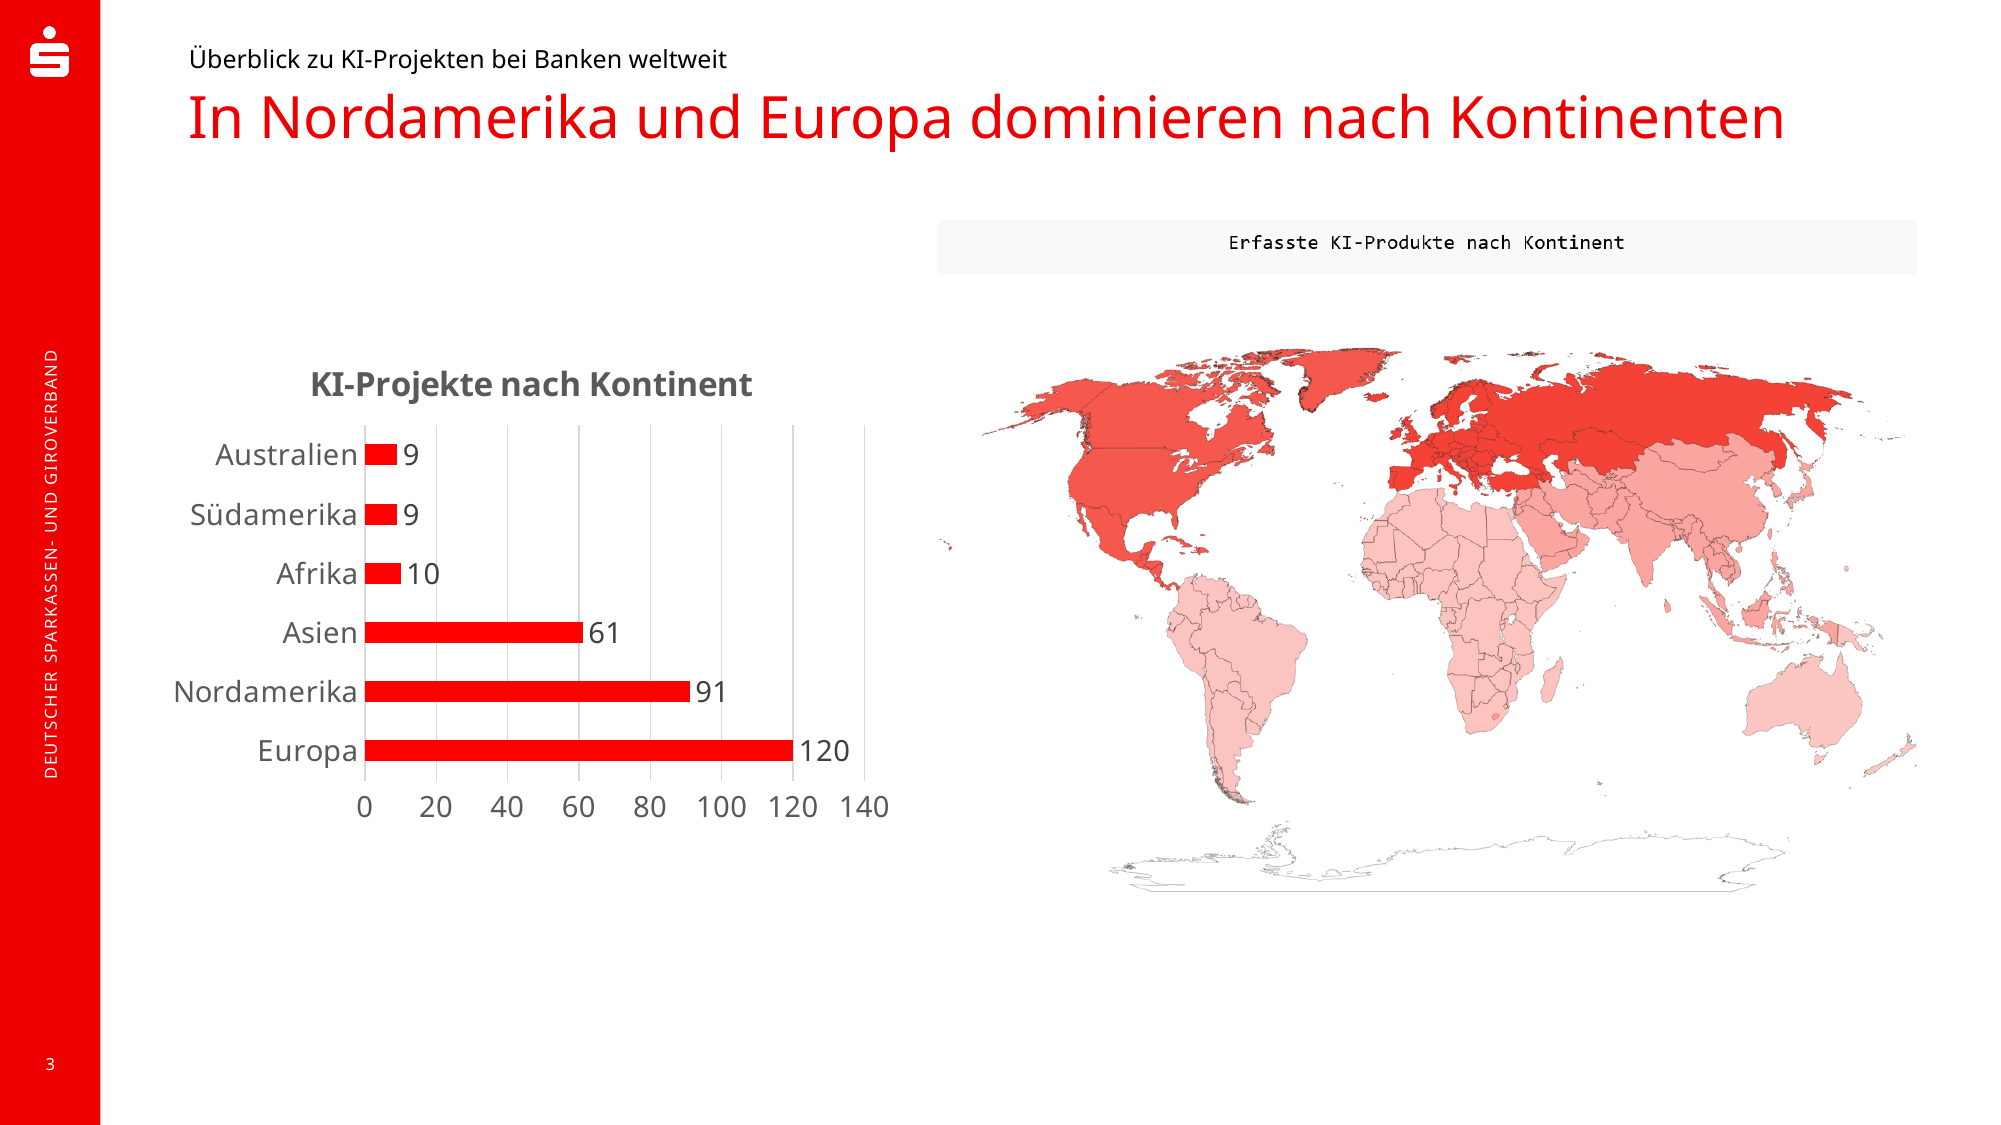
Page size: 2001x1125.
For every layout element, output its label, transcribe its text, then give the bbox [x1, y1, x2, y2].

title In Nordamerika und Europa dominieren nach Kontinenten [188, 79, 1910, 157]
slide_number 3 [0, 1051, 101, 1081]
list Überblick zu KI-Projekten bei Banken weltweit [189, 43, 1910, 74]
picture [938, 220, 1917, 897]
chart [158, 333, 906, 838]
picture [30, 26, 69, 77]
